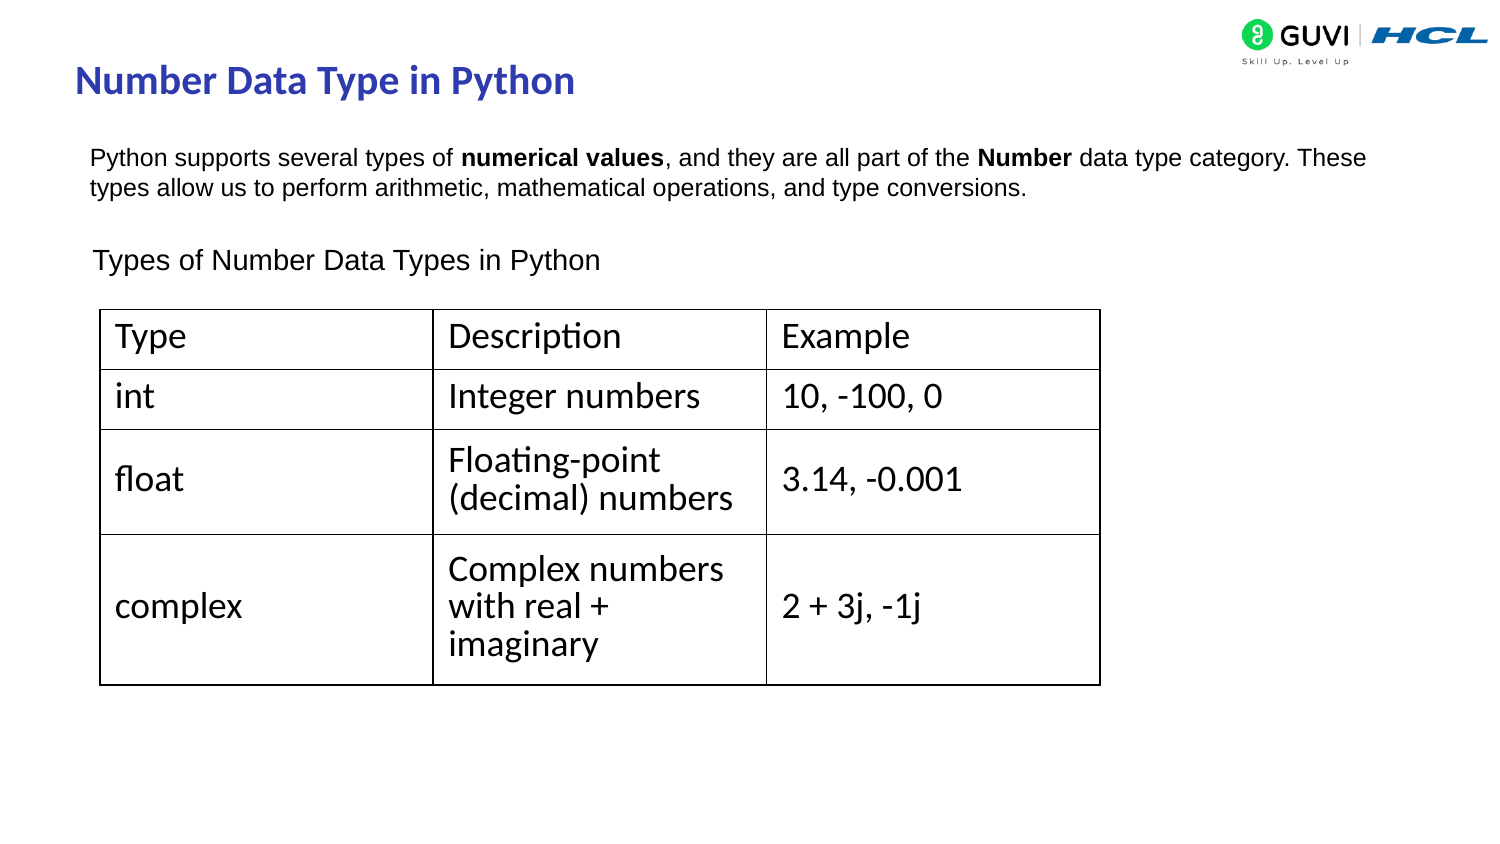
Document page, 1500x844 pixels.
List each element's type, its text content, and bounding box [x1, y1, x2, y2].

text_box Python supports several types of numerical values, and they are all part of the Number data type category. These types allow us to perform arithmetic, mathematical operations, and type conversions. [74, 134, 1425, 209]
table_cell float [101, 430, 432, 534]
table_cell 2 + 3j, -1j [767, 535, 1099, 684]
table_cell complex [101, 535, 432, 684]
picture [1242, 18, 1488, 71]
title Number Data Type in Python [75, 52, 1013, 104]
table_header Type [101, 310, 432, 369]
table_cell Complex numbers with real + imaginary [434, 535, 766, 684]
table_cell Integer numbers [434, 370, 766, 429]
table_header Example [767, 310, 1099, 369]
table_header Description [434, 310, 766, 369]
table_cell Floating-point (decimal) numbers [434, 430, 766, 534]
text_box Types of Number Data Types in Python [77, 234, 617, 284]
table_cell 3.14, -0.001 [767, 430, 1099, 534]
table_cell int [101, 370, 432, 429]
table_cell 10, -100, 0 [767, 370, 1099, 429]
